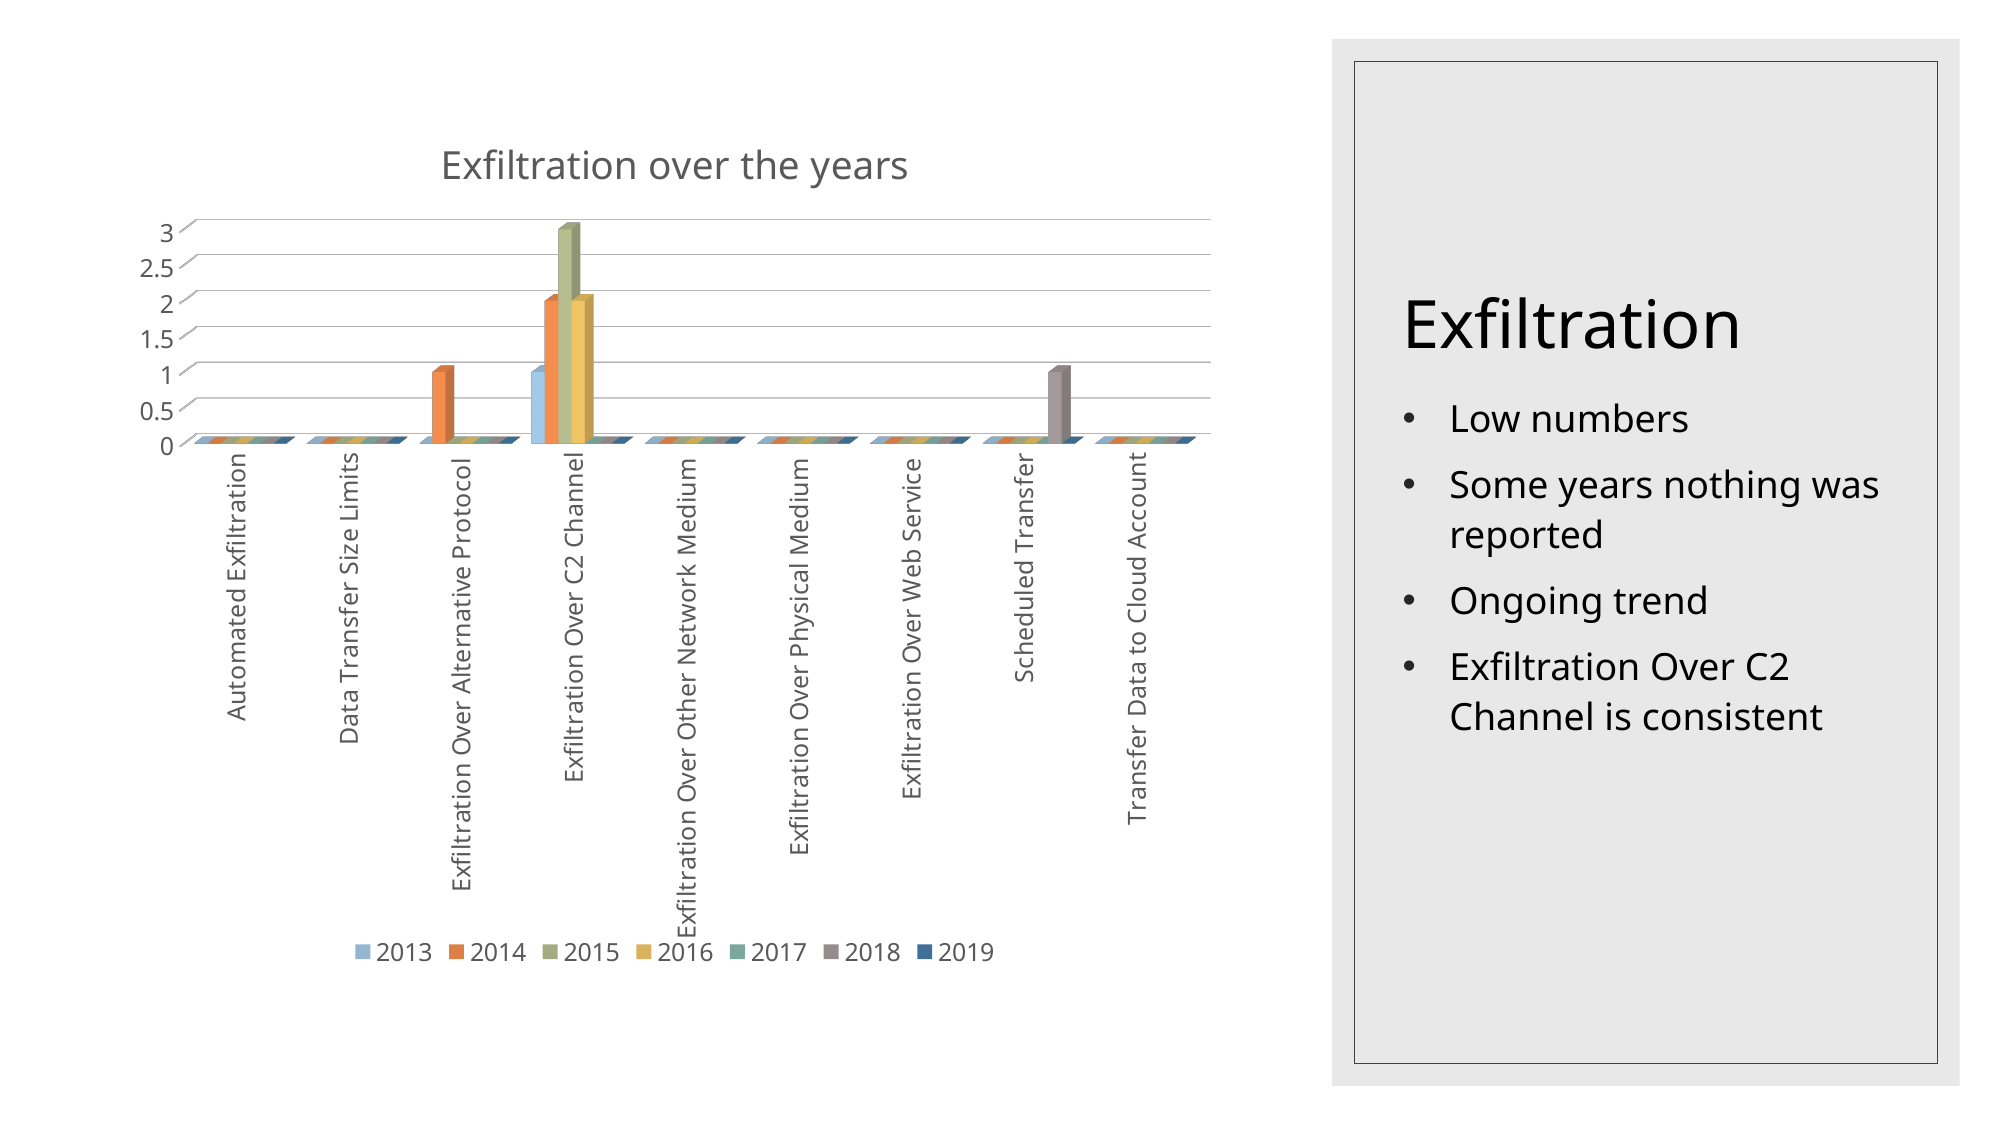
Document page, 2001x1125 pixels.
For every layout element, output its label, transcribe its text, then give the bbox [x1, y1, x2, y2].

title Exfiltration [1387, 99, 1907, 370]
chart [112, 99, 1238, 975]
list Low numbers Some years nothing was reported Ongoing trend Exfiltration Over C2 Channel is consistent [1387, 383, 1907, 975]
